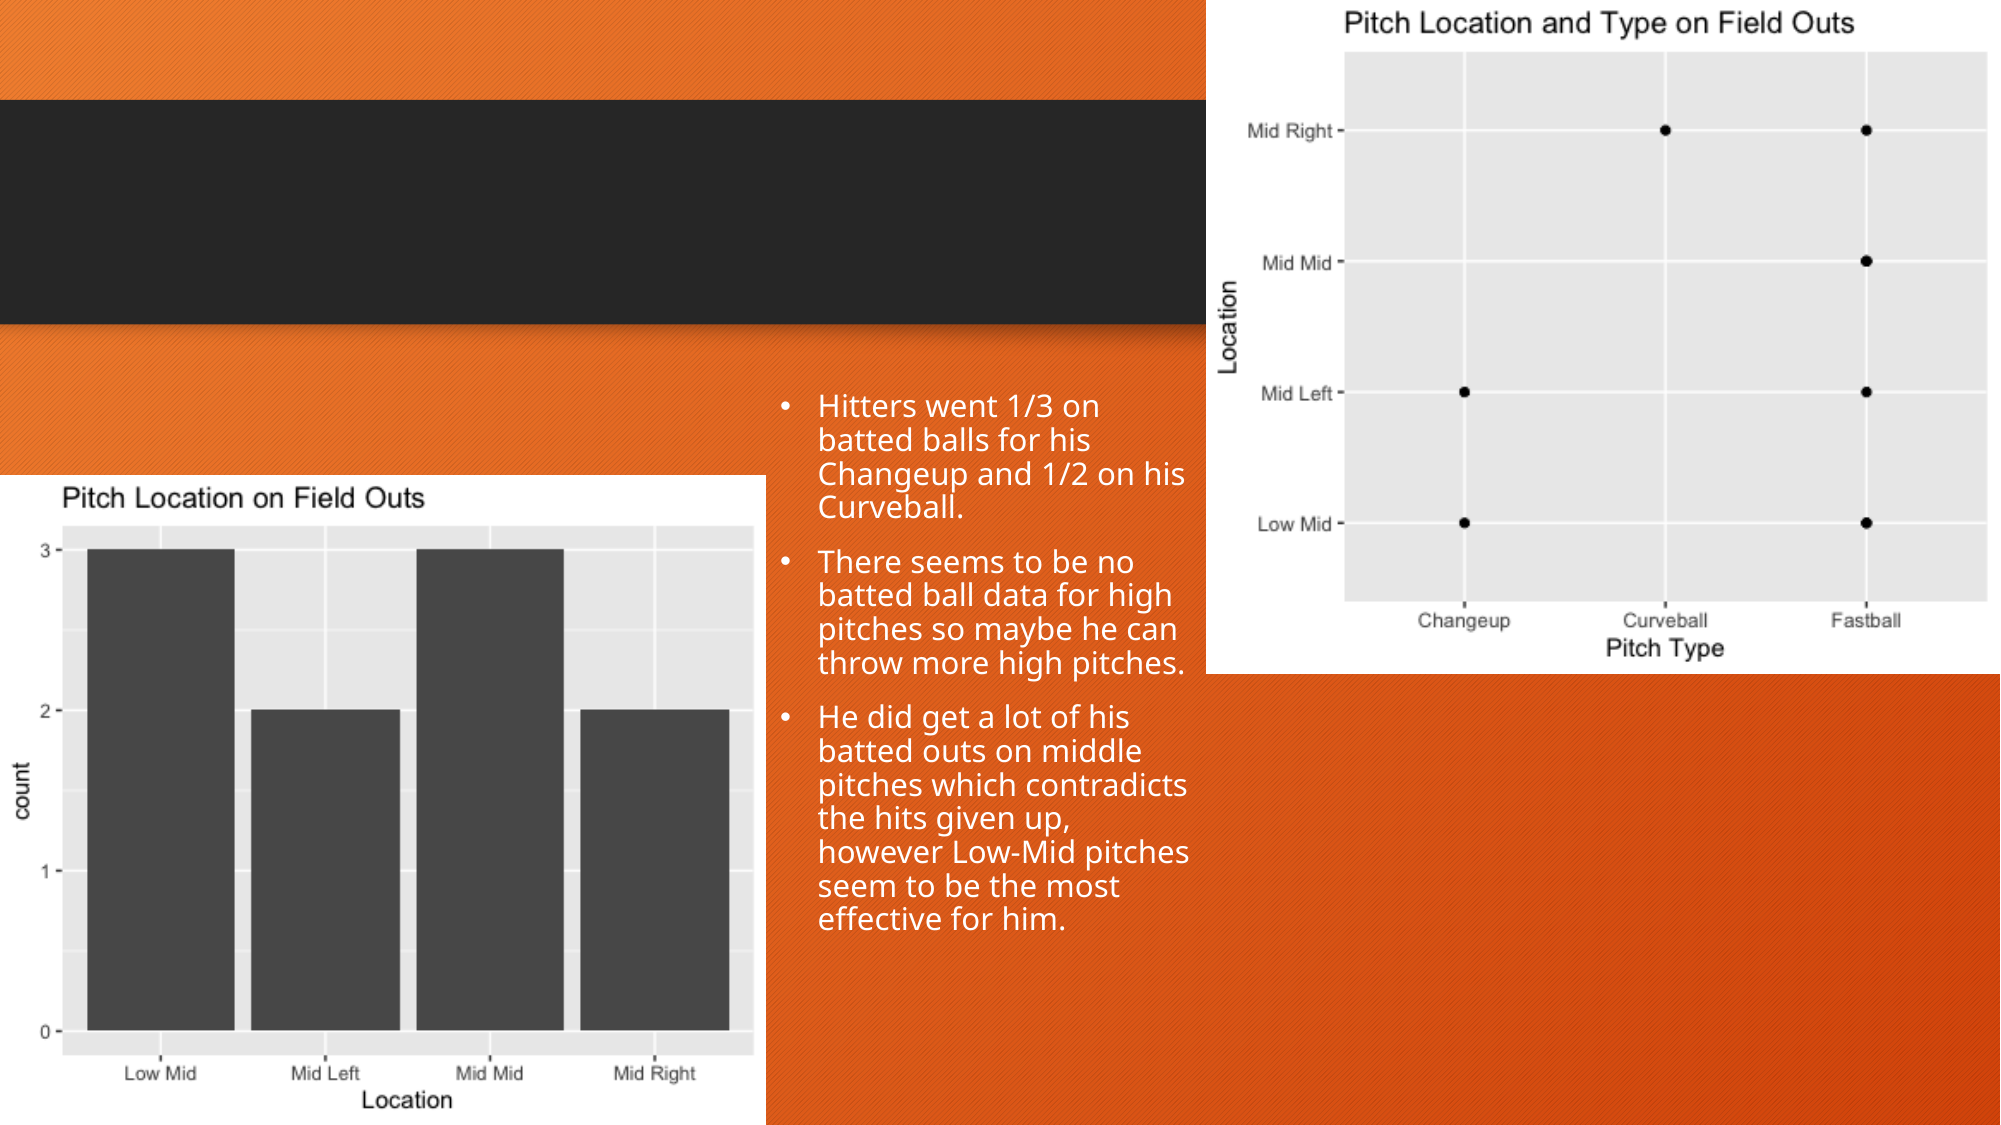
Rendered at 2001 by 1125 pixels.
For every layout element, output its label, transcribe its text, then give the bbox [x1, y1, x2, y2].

picture [0, 475, 766, 1125]
picture [0, 0, 2000, 674]
list Hitters went 1/3 on batted balls for his Changeup and 1/2 on his Curveball. There seems to be no batted ball data for high pitches so maybe he can throw more high pitches. He did get a lot of his batted outs on middle pitches which contradicts the hits given up, however Low-Mid pitches seem to be the most effective for him. [765, 383, 1207, 974]
